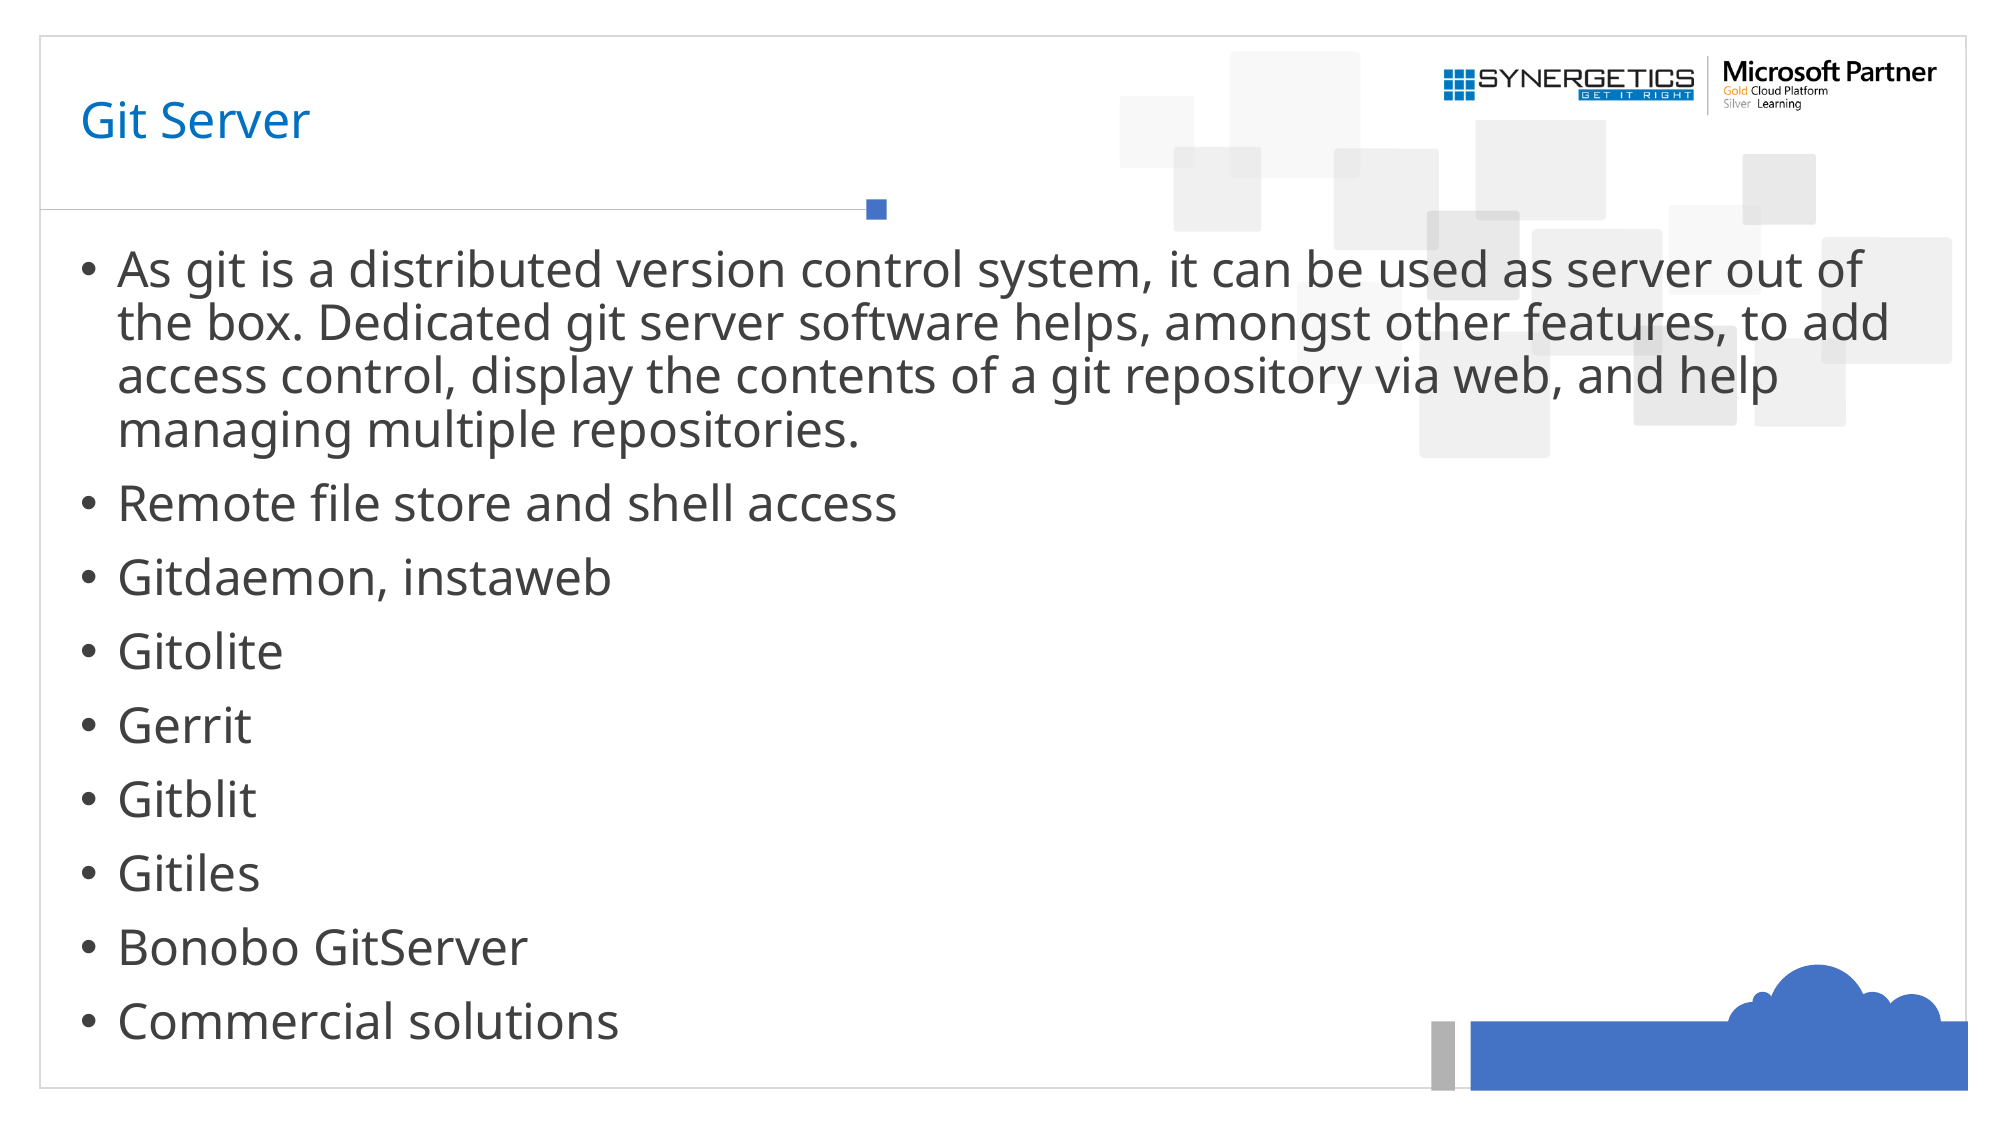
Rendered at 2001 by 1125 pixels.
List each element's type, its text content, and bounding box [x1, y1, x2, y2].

list As git is a distributed version control system, it can be used as server out of the box. Dedicated git server software helps, amongst other features, to add access control, display the contents of a git repository via web, and help managing multiple repositories. Remote file store and shell access Gitdaemon, instaweb Gitolite Gerrit Gitblit Gitiles Bonobo GitServer Commercial solutions [64, 236, 1932, 1065]
picture [1431, 48, 1955, 120]
title Git Server [64, 59, 1932, 186]
